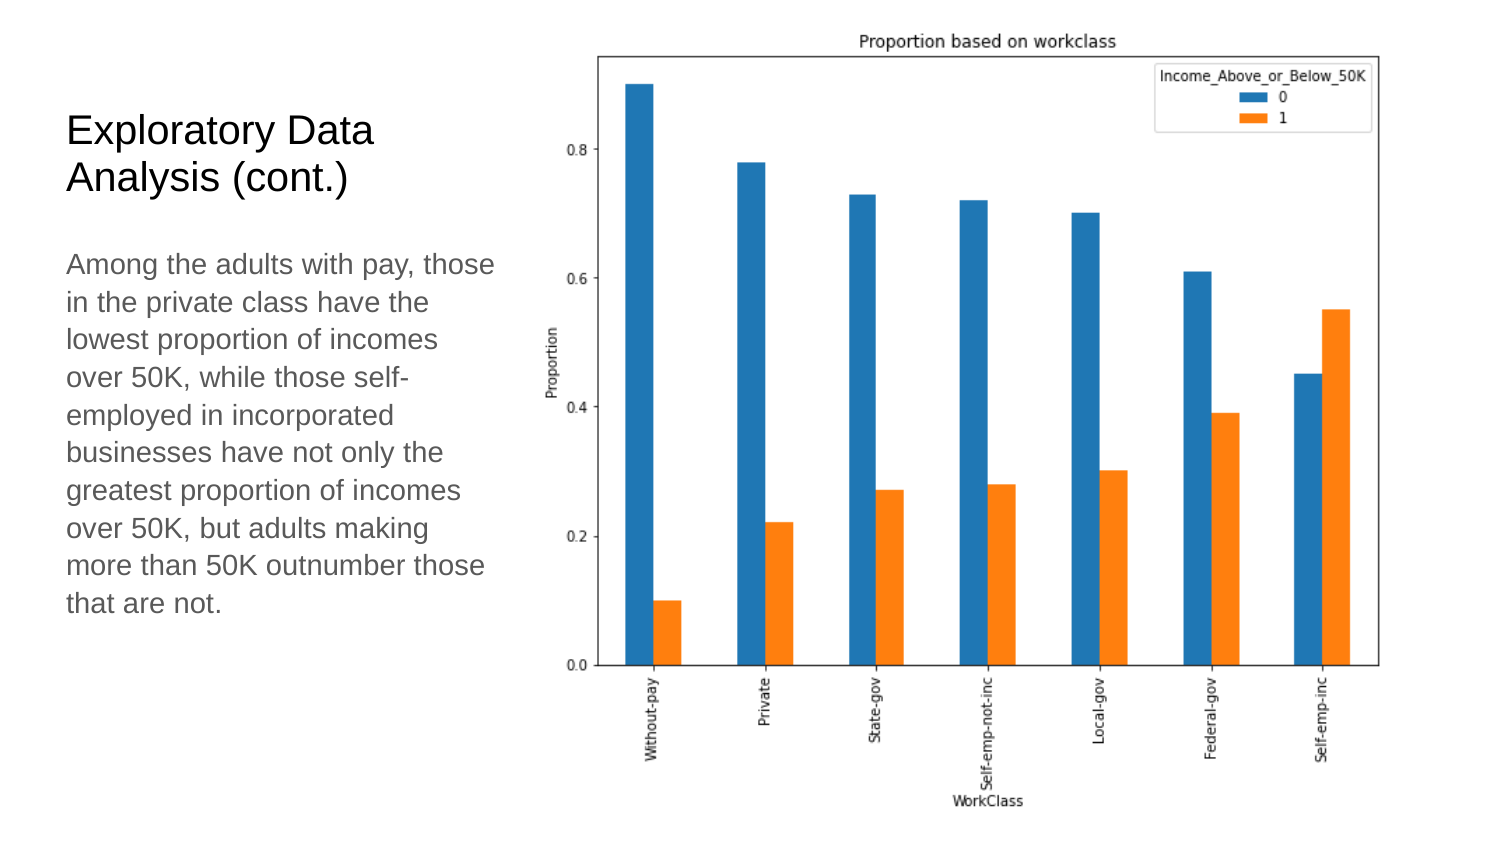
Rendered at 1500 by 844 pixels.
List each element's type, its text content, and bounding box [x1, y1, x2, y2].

list Among the adults with pay, those in the private class have the lowest proportion of incomes over 50K, while those self-employed in incorporated businesses have not only the greatest proportion of incomes over 50K, but adults making more than 50K outnumber those that are not. [51, 227, 512, 750]
picture [536, 24, 1389, 819]
title Exploratory Data Analysis (cont.) [51, 91, 512, 216]
